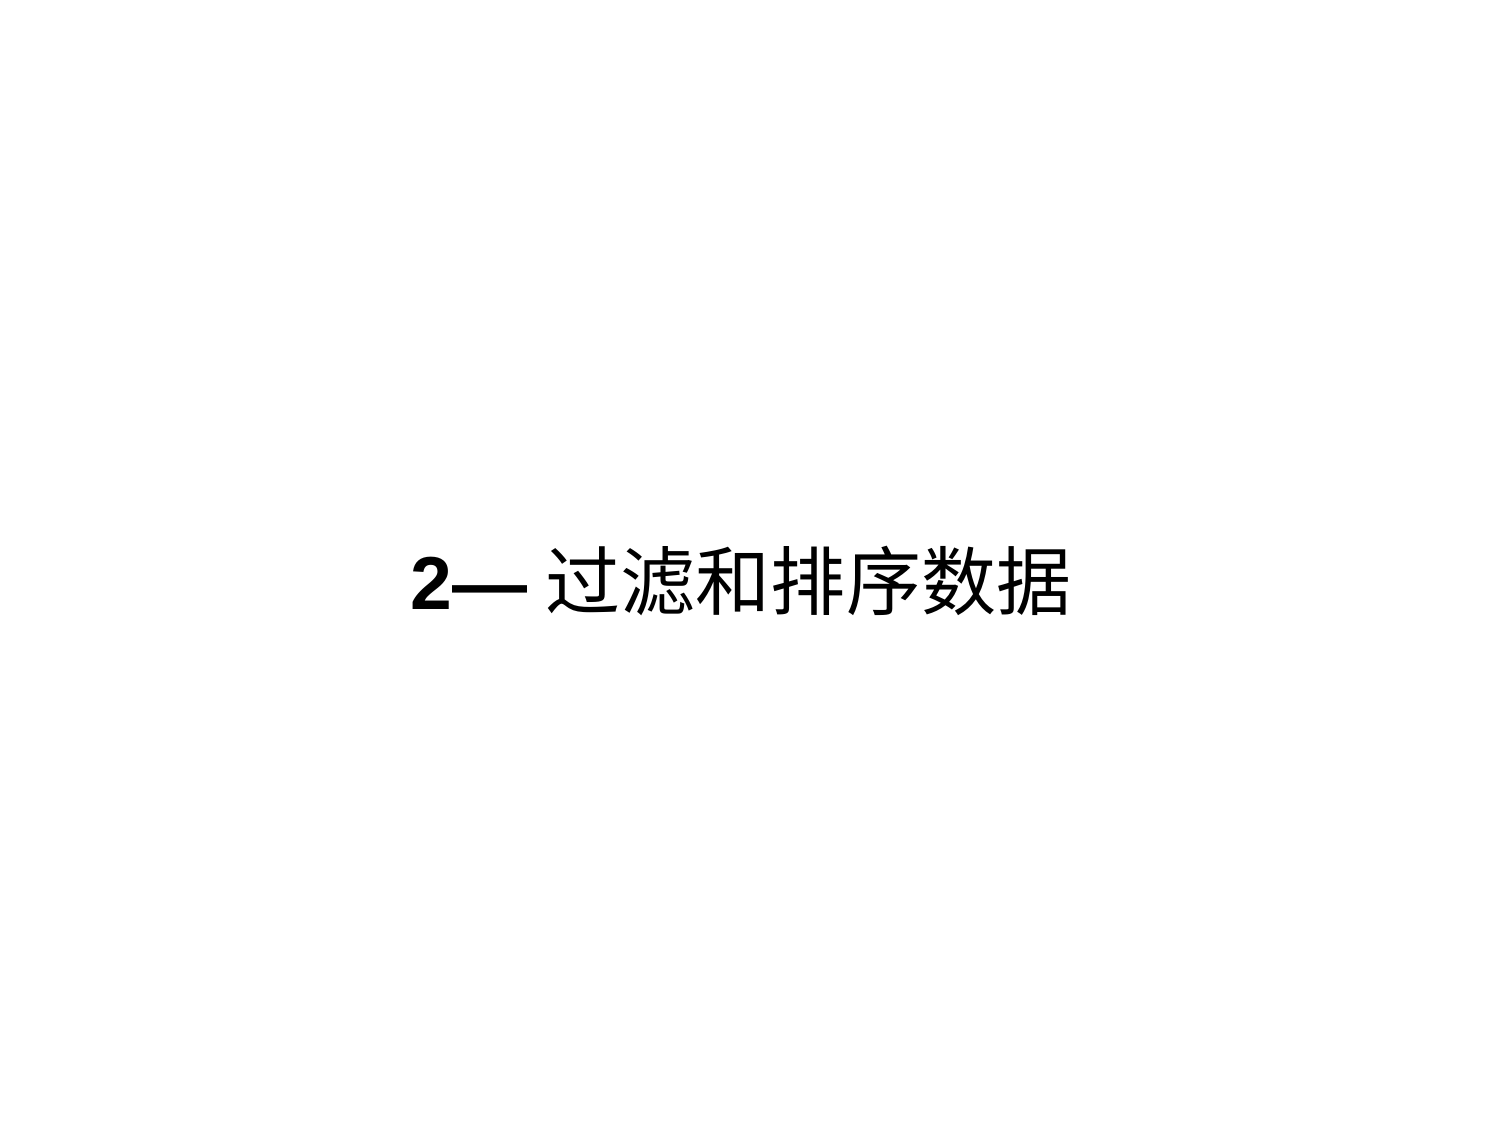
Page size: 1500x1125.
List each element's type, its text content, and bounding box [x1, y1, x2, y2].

text_box 2—过滤和排序数据 [410, 540, 1167, 625]
